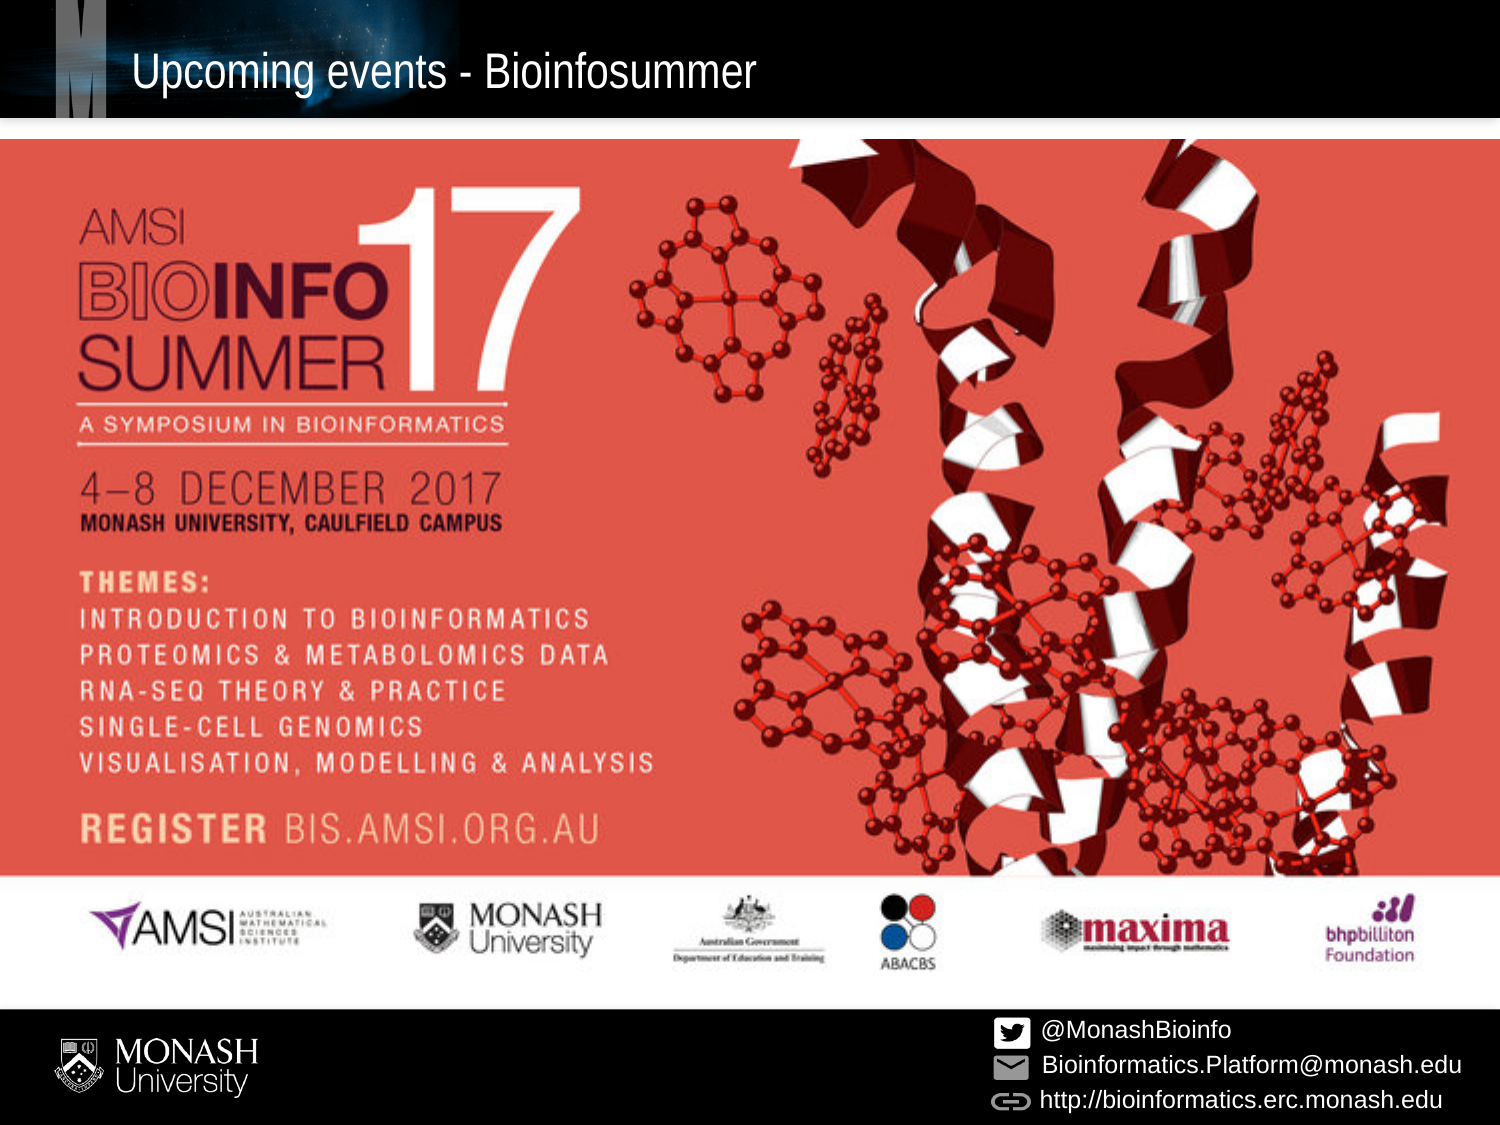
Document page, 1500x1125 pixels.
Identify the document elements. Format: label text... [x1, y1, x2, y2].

picture [0, 139, 1500, 984]
picture [987, 1014, 1035, 1122]
picture [54, 1038, 258, 1098]
picture [0, 0, 670, 118]
title Upcoming events - Bioinfosummer [116, 23, 1425, 108]
